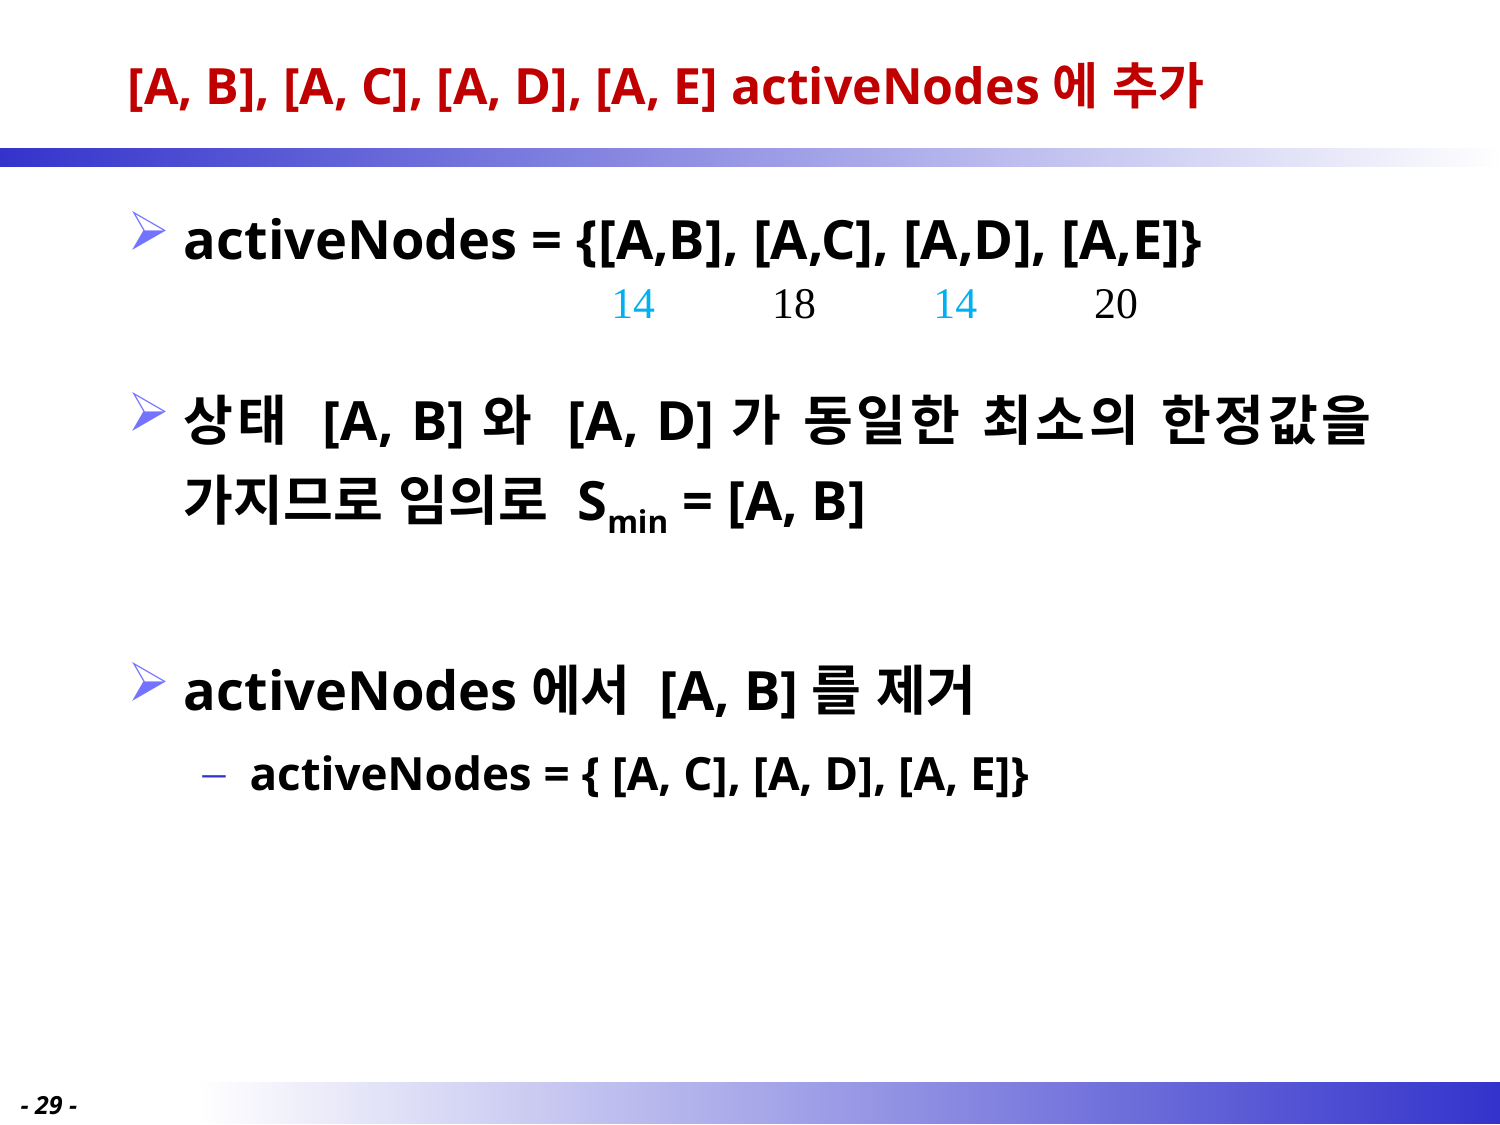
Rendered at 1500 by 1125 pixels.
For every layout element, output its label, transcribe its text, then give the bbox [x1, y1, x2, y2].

title [A, B], [A, C], [A, D], [A, E] activeNodes에 추가 [112, 7, 1388, 163]
list activeNodes = {[A,B], [A,C], [A,D], [A,E]} 상태 [A, B]와 [A, D]가 동일한 최소의 한정값을 가지므로 임의로 Smin = [A, B] activeNodes에서 [A, B]를 제거 activeNodes = { [A, C], [A, D], [A, E]} [112, 184, 1388, 1082]
slide_number - 29 - [5, 1082, 113, 1118]
text_box 14 18 14 20 [596, 267, 1176, 335]
